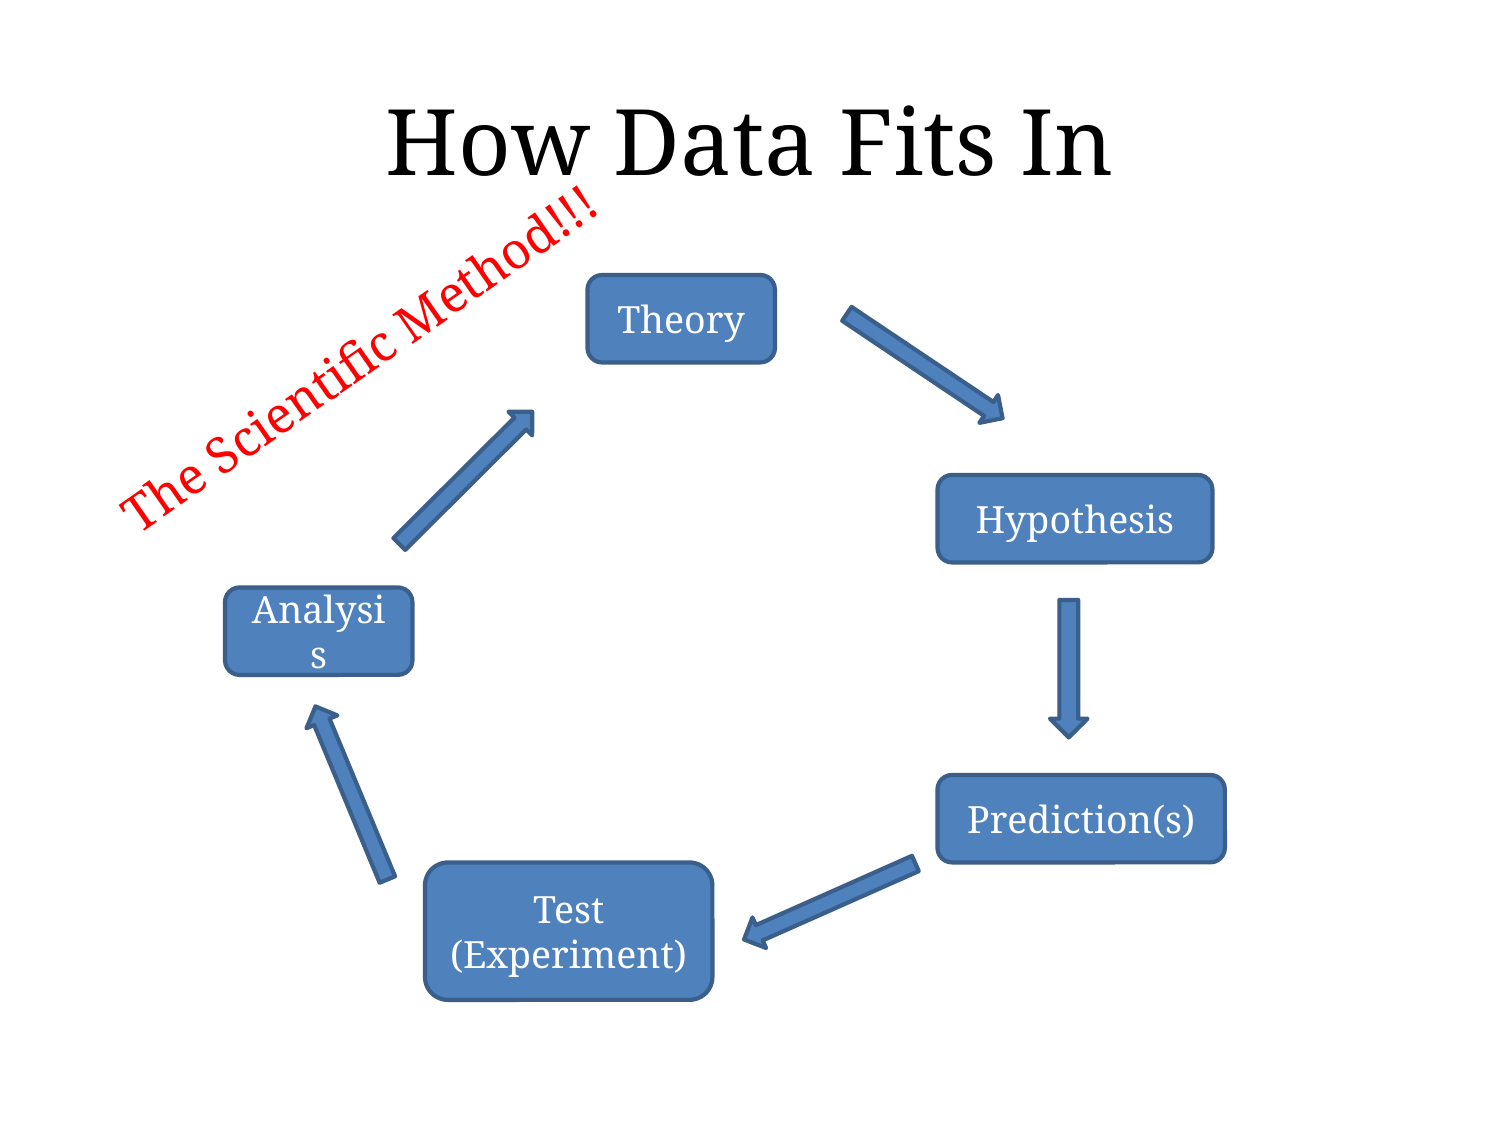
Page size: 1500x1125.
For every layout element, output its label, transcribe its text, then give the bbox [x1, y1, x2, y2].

text_box Hypothesis [935, 472, 1215, 565]
text_box [304, 704, 398, 885]
text_box Analysis [222, 585, 415, 678]
text_box The Scientific Method!!! [93, 156, 624, 559]
text_box [742, 853, 921, 950]
title How Data Fits In [75, 45, 1425, 233]
text_box Theory [585, 272, 778, 365]
text_box [840, 304, 1005, 425]
text_box Test (Experiment) [422, 860, 715, 1003]
text_box Prediction(s) [935, 772, 1228, 865]
text_box [1048, 597, 1090, 740]
text_box [391, 409, 535, 553]
